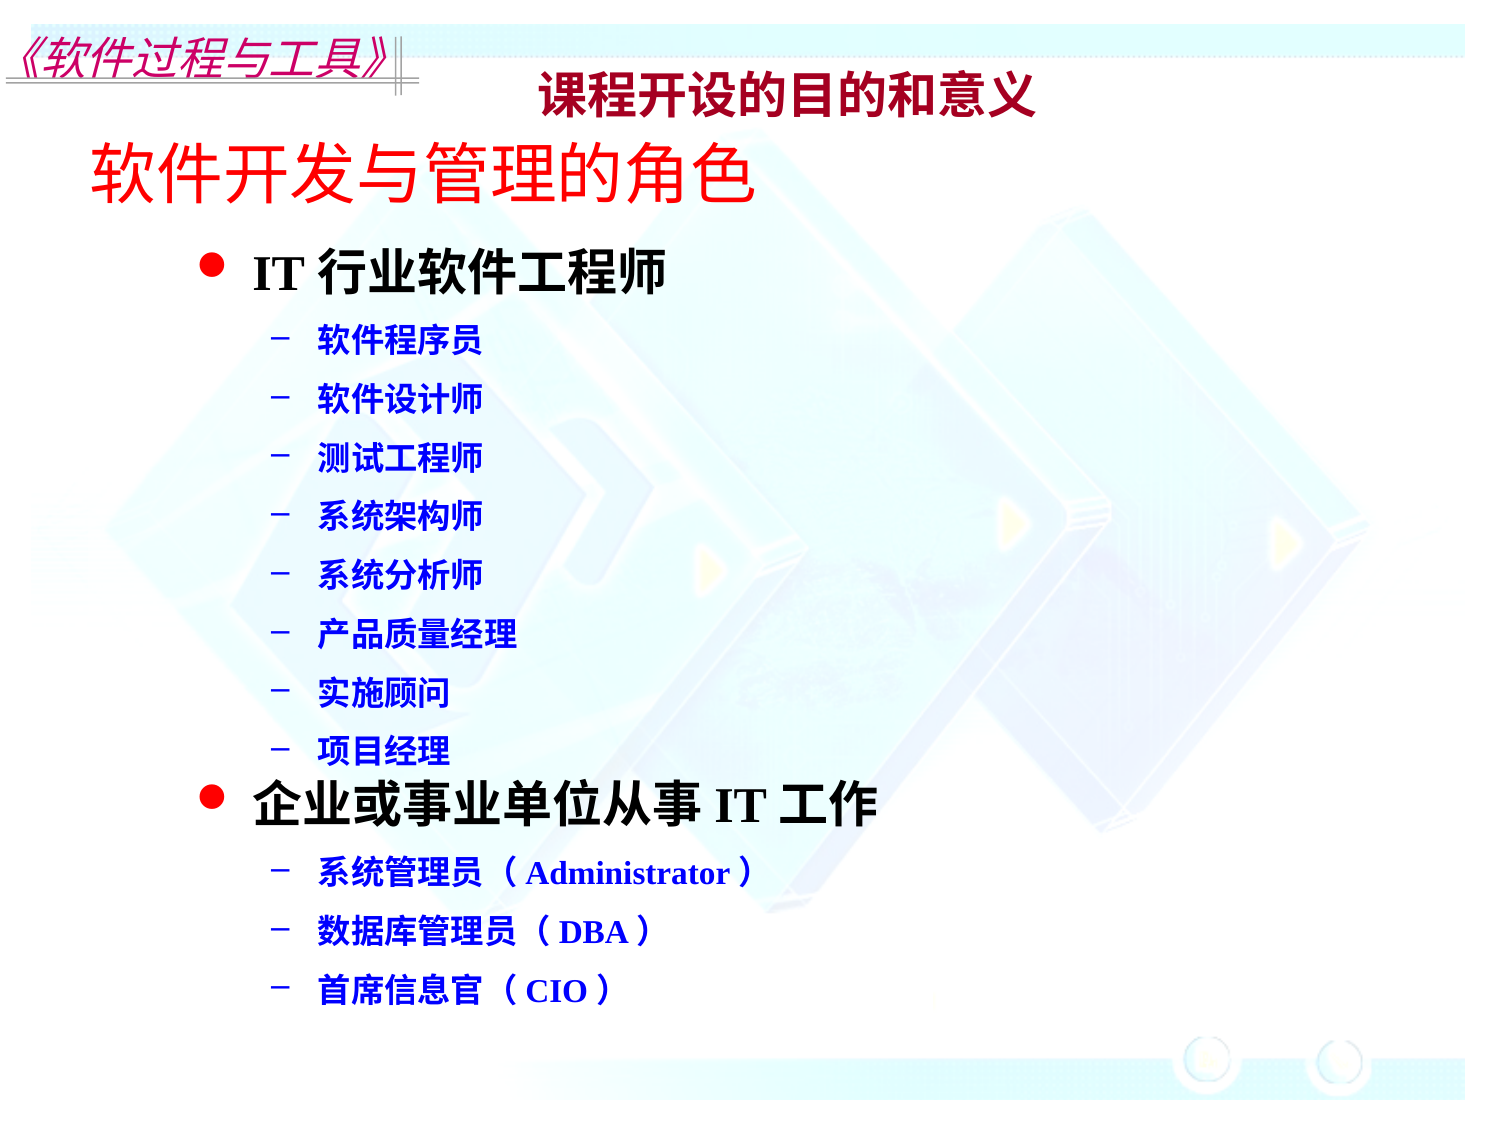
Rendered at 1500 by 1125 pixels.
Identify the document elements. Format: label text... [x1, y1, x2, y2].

text_box 软件开发与管理的角色 [74, 124, 833, 209]
text_box 课程开设的目的和意义 [412, 62, 1163, 125]
